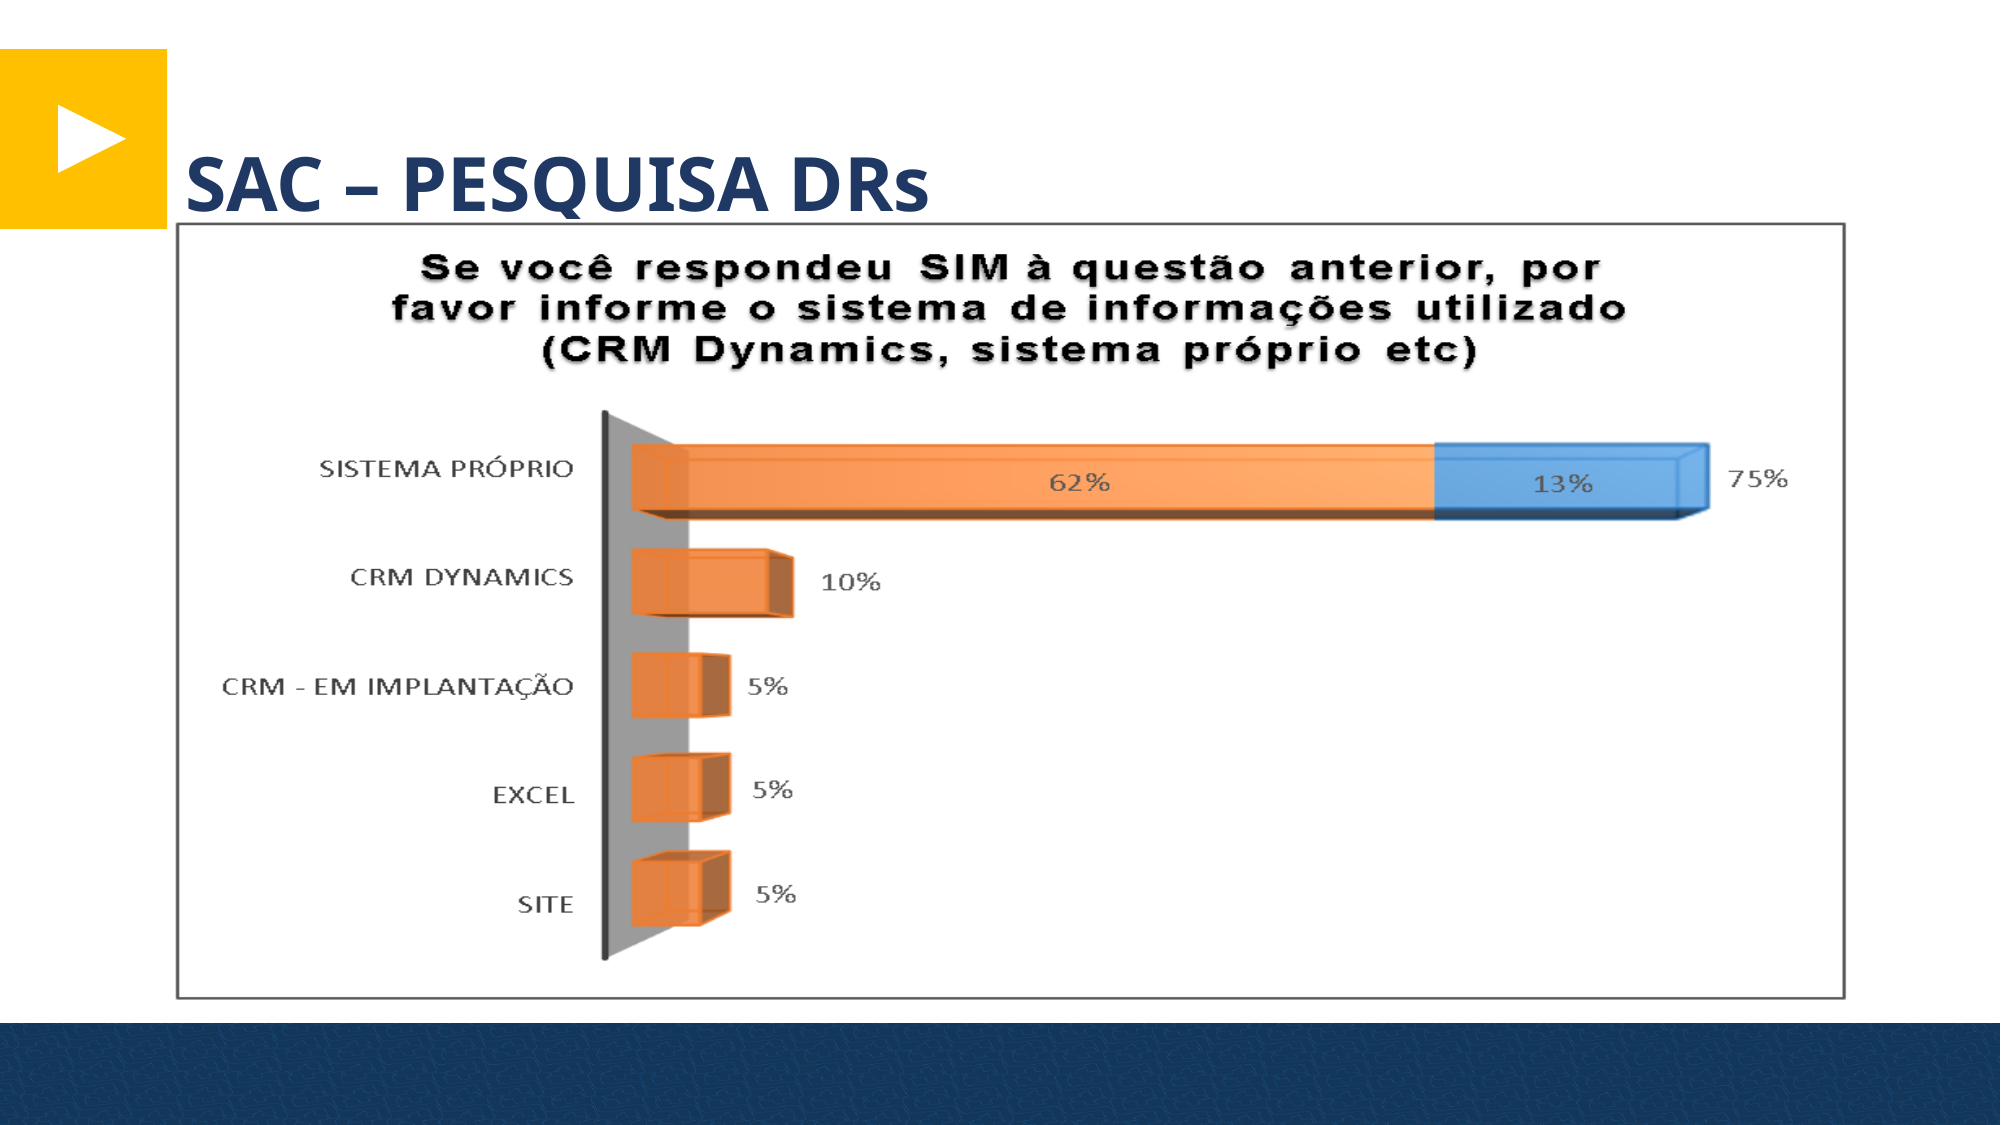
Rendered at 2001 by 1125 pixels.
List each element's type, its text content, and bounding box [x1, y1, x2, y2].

picture [0, 1023, 2000, 1125]
text_box SAC – PESQUISA DRs [170, 138, 1581, 220]
picture [173, 219, 1851, 1006]
